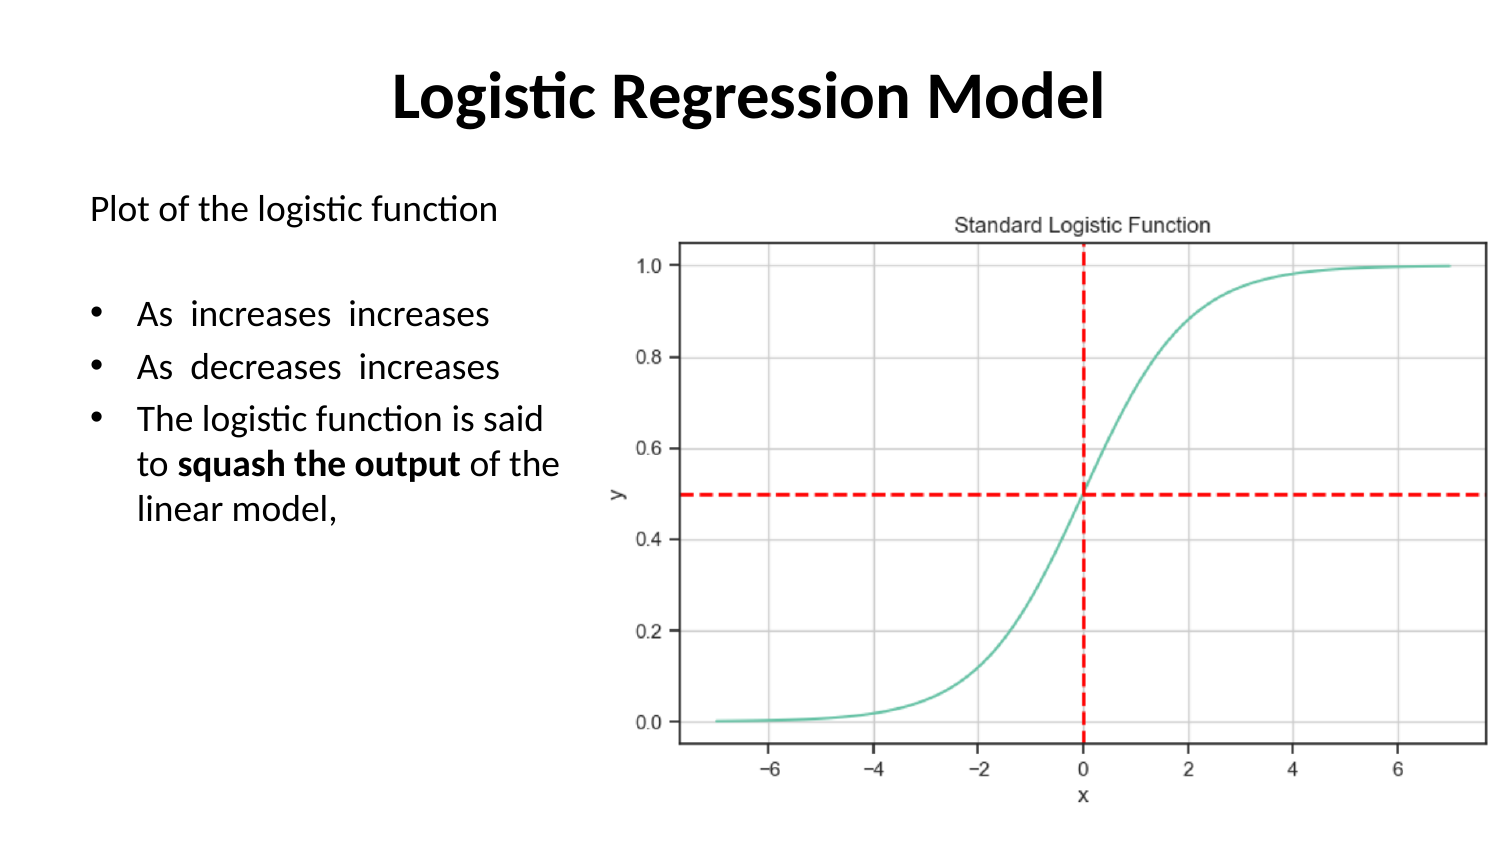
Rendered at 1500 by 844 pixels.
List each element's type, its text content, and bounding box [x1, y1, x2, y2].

picture [604, 209, 1495, 804]
title Logistic Regression Model [75, 33, 1425, 140]
